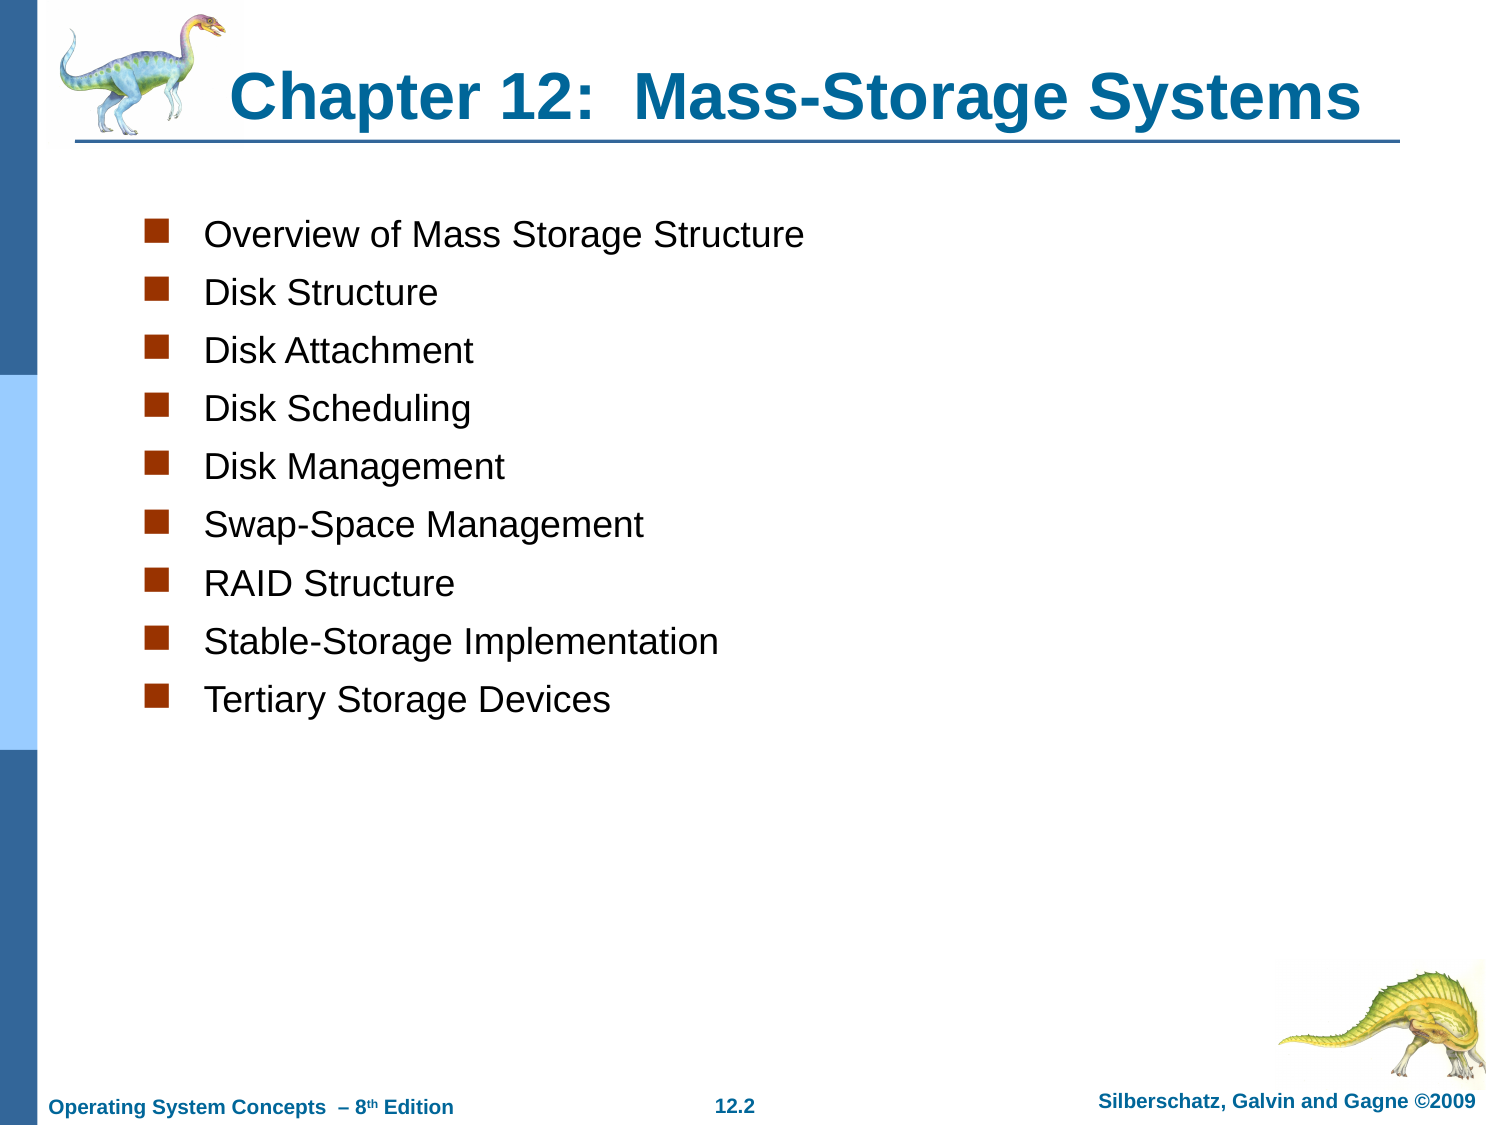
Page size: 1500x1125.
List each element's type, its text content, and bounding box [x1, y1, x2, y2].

picture [46, 0, 244, 149]
picture [1415, 1093, 1423, 1098]
title Chapter 12: Mass-Storage Systems [167, 45, 1426, 141]
picture [1275, 959, 1486, 1090]
list Overview of Mass Storage Structure Disk Structure Disk Attachment Disk Scheduling Disk Management Swap-Space Management RAID Structure Stable-Storage Implementation Tertiary Storage Devices [132, 202, 1483, 946]
